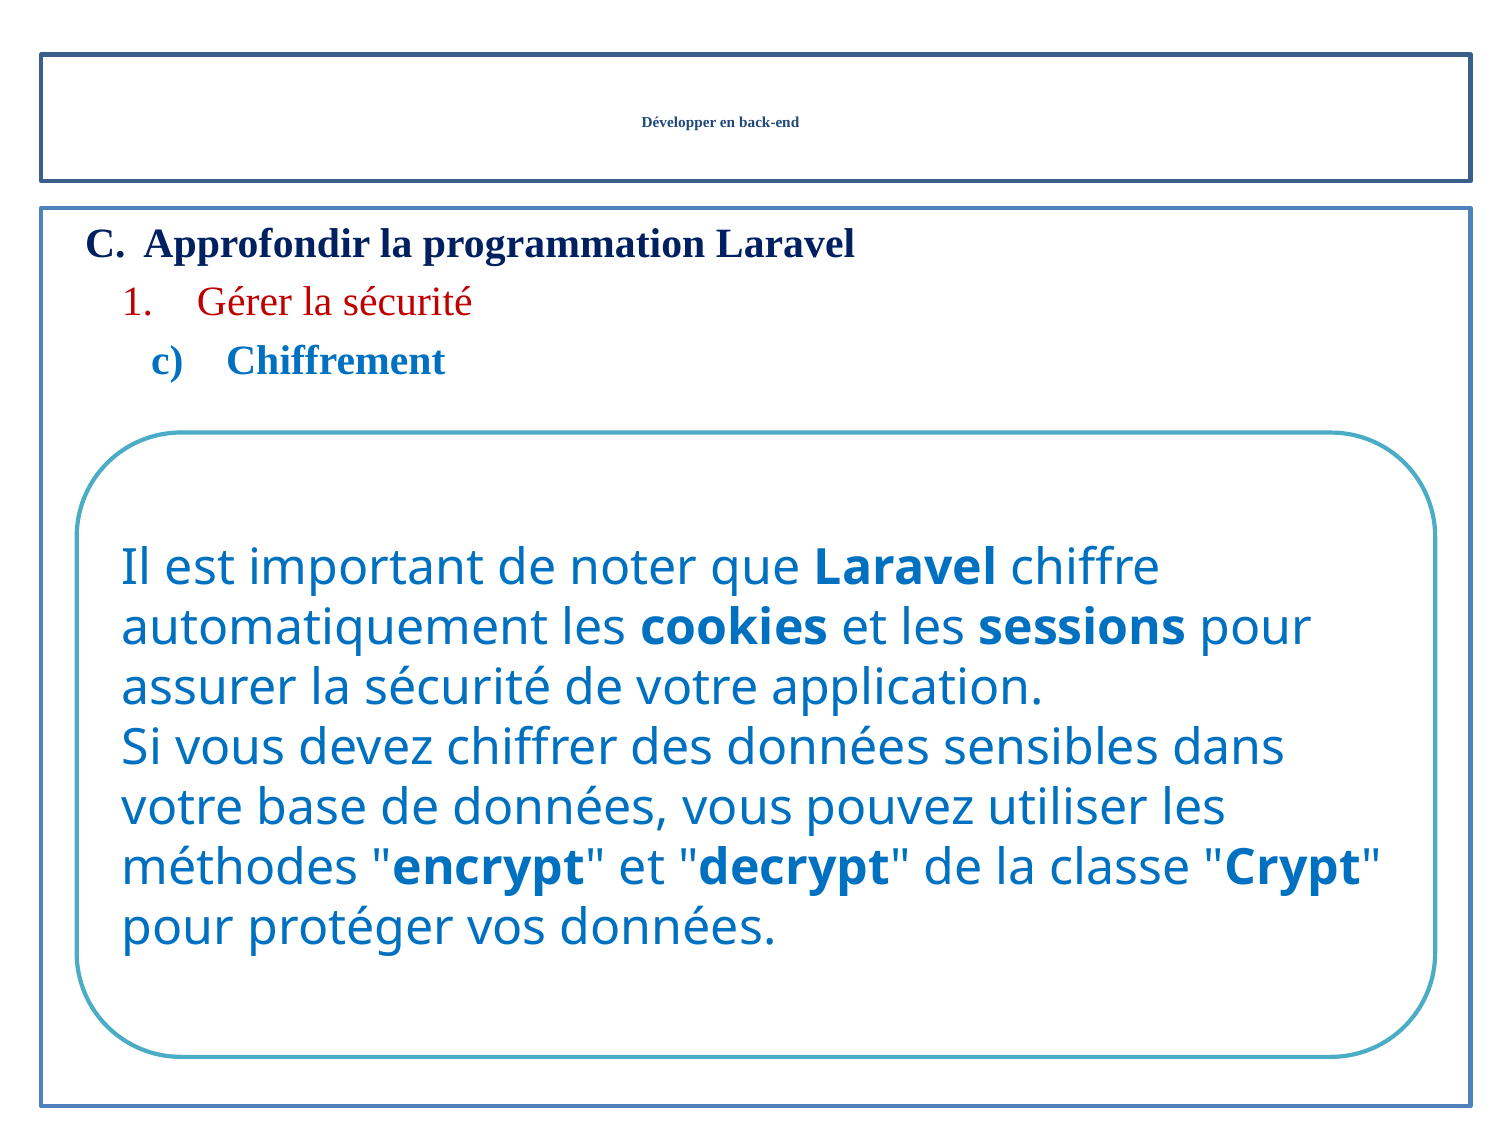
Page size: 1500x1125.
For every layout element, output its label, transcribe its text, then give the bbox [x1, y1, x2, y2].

list Approfondir la programmation Laravel Gérer la sécurité Chiffrement [39, 206, 1473, 1108]
title Développer en back-end [100, 68, 1341, 168]
text_box [39, 52, 1473, 183]
text_box Il est important de noter que Laravel chiffre automatiquement les cookies et les sessions pour assurer la sécurité de votre application. Si vous devez chiffrer des données sensibles dans votre base de données, vous pouvez utiliser les méthodes "encrypt" et "decrypt" de la classe "Crypt" pour protéger vos données. [74, 430, 1438, 1059]
